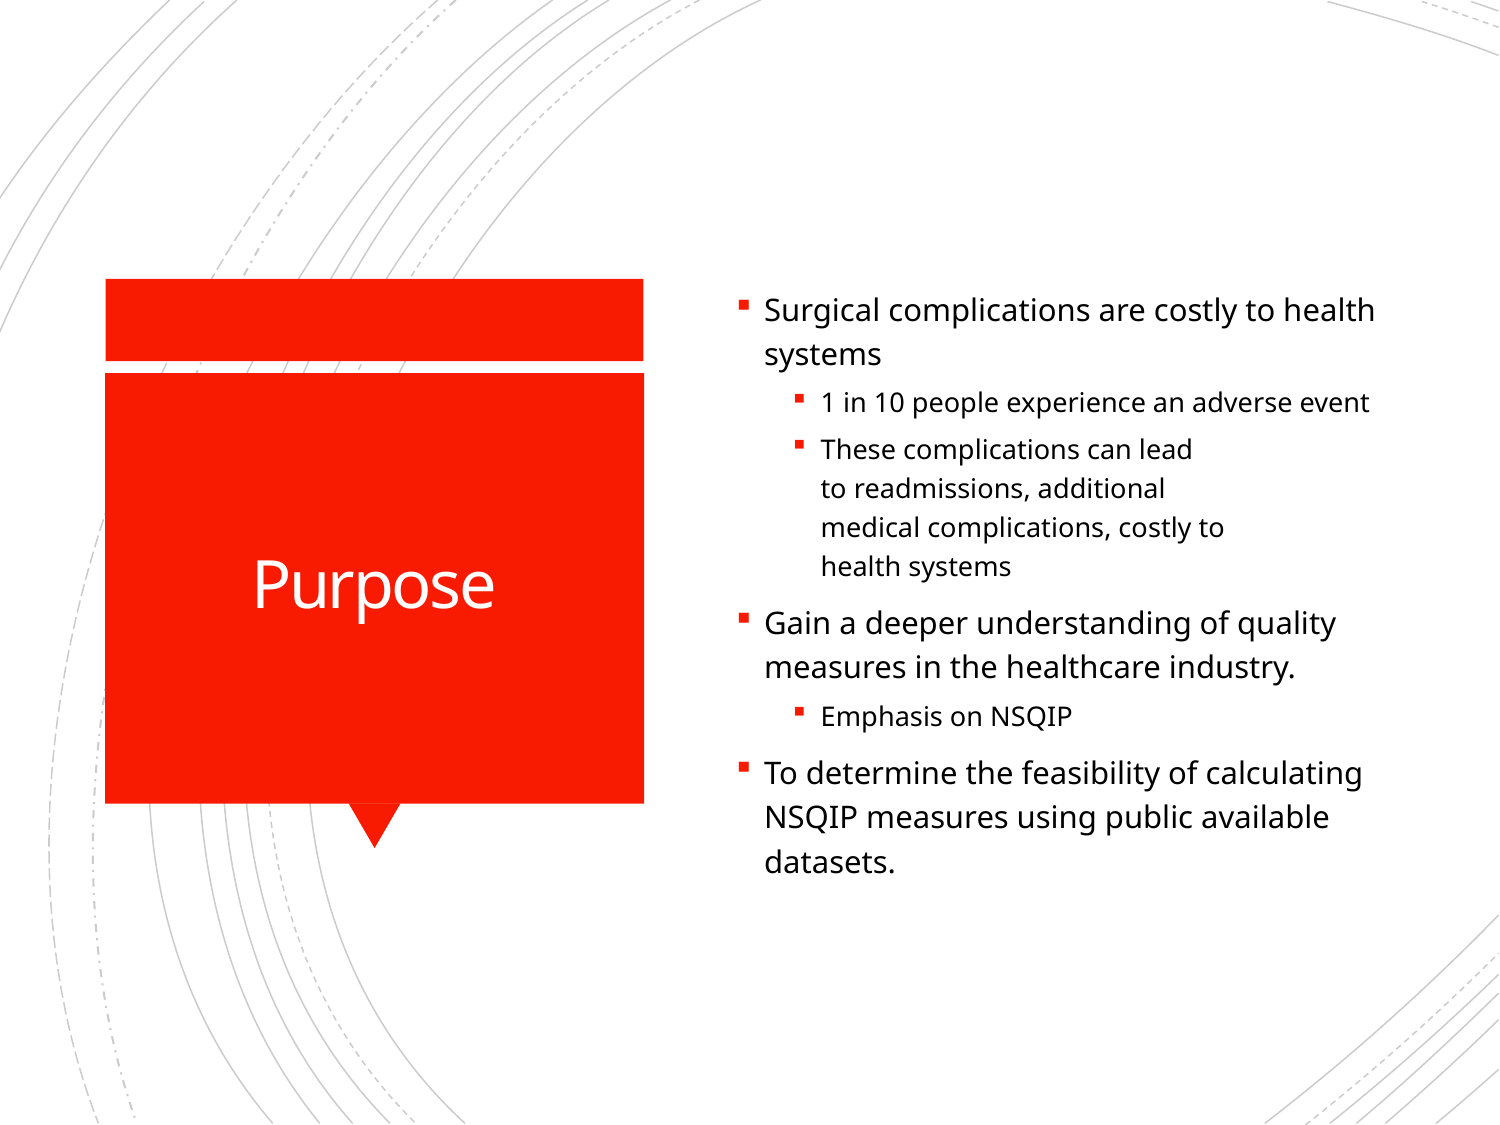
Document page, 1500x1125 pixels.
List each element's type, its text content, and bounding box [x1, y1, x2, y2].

list Surgical complications are costly to health systems 1 in 10 people experience an adverse event These complications can lead to readmissions, additional medical complications, costly to health systems Gain a deeper understanding of quality measures in the healthcare industry. Emphasis on NSQIP To determine the feasibility of calculating NSQIP measures using public available datasets. [720, 275, 1393, 901]
title Purpose [118, 385, 630, 790]
